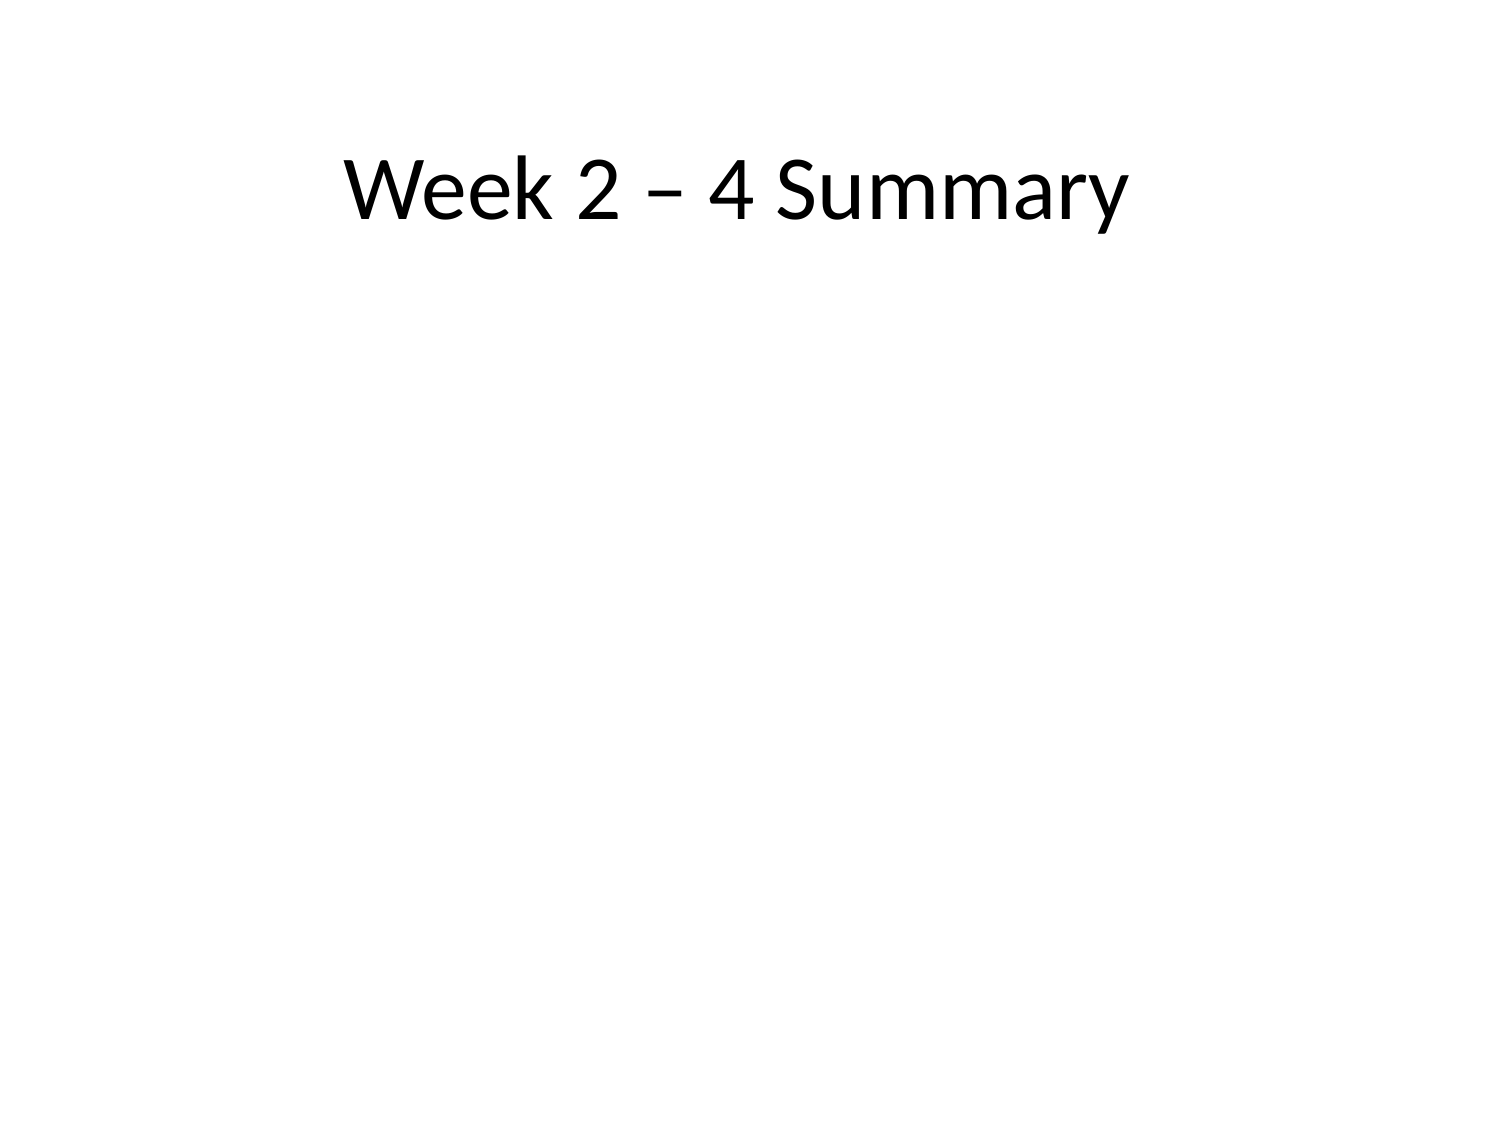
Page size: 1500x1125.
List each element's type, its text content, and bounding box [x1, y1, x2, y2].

title Week 2 – 4 Summary [99, 62, 1375, 304]
